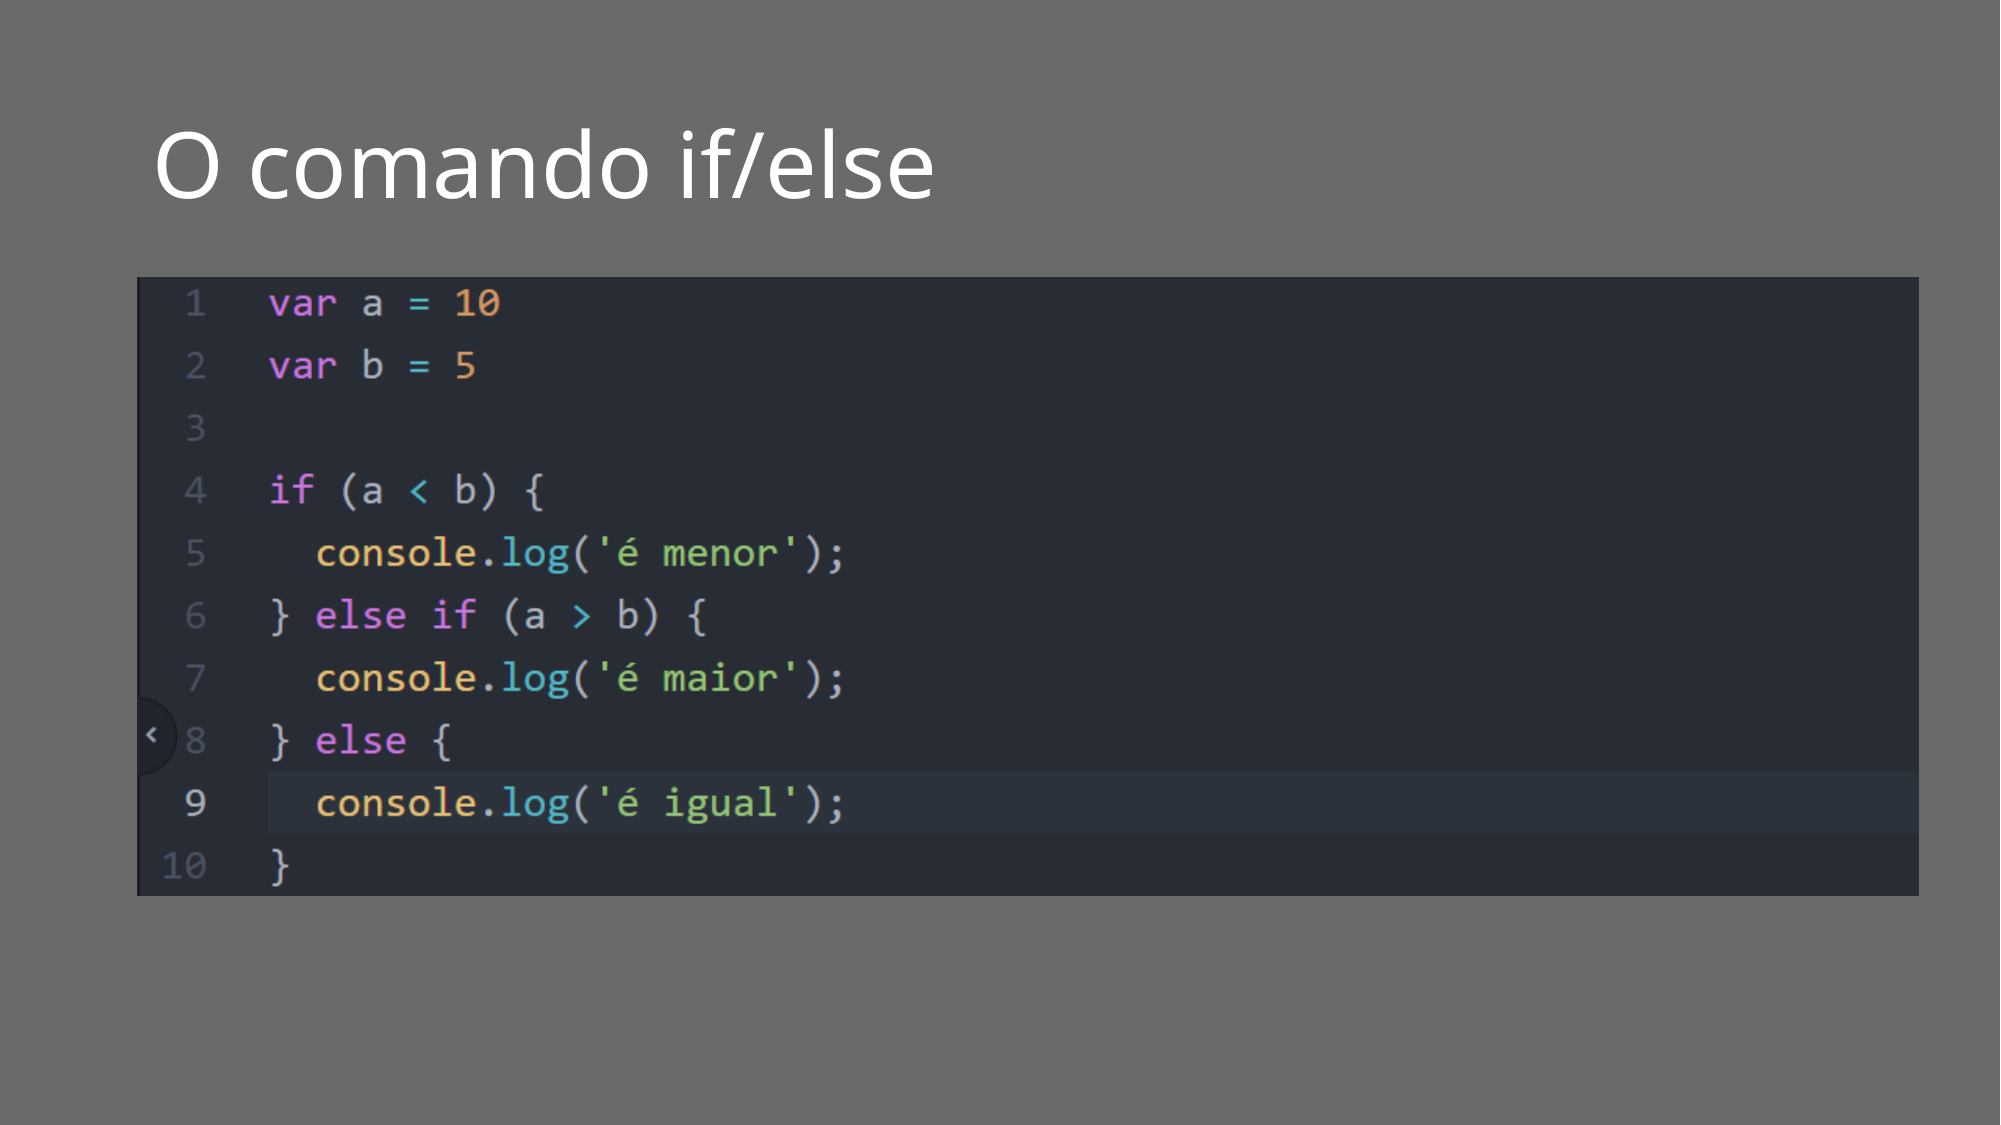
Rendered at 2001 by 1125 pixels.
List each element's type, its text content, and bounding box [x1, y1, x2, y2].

picture [137, 277, 1919, 897]
title O comando if/else [137, 59, 1863, 277]
